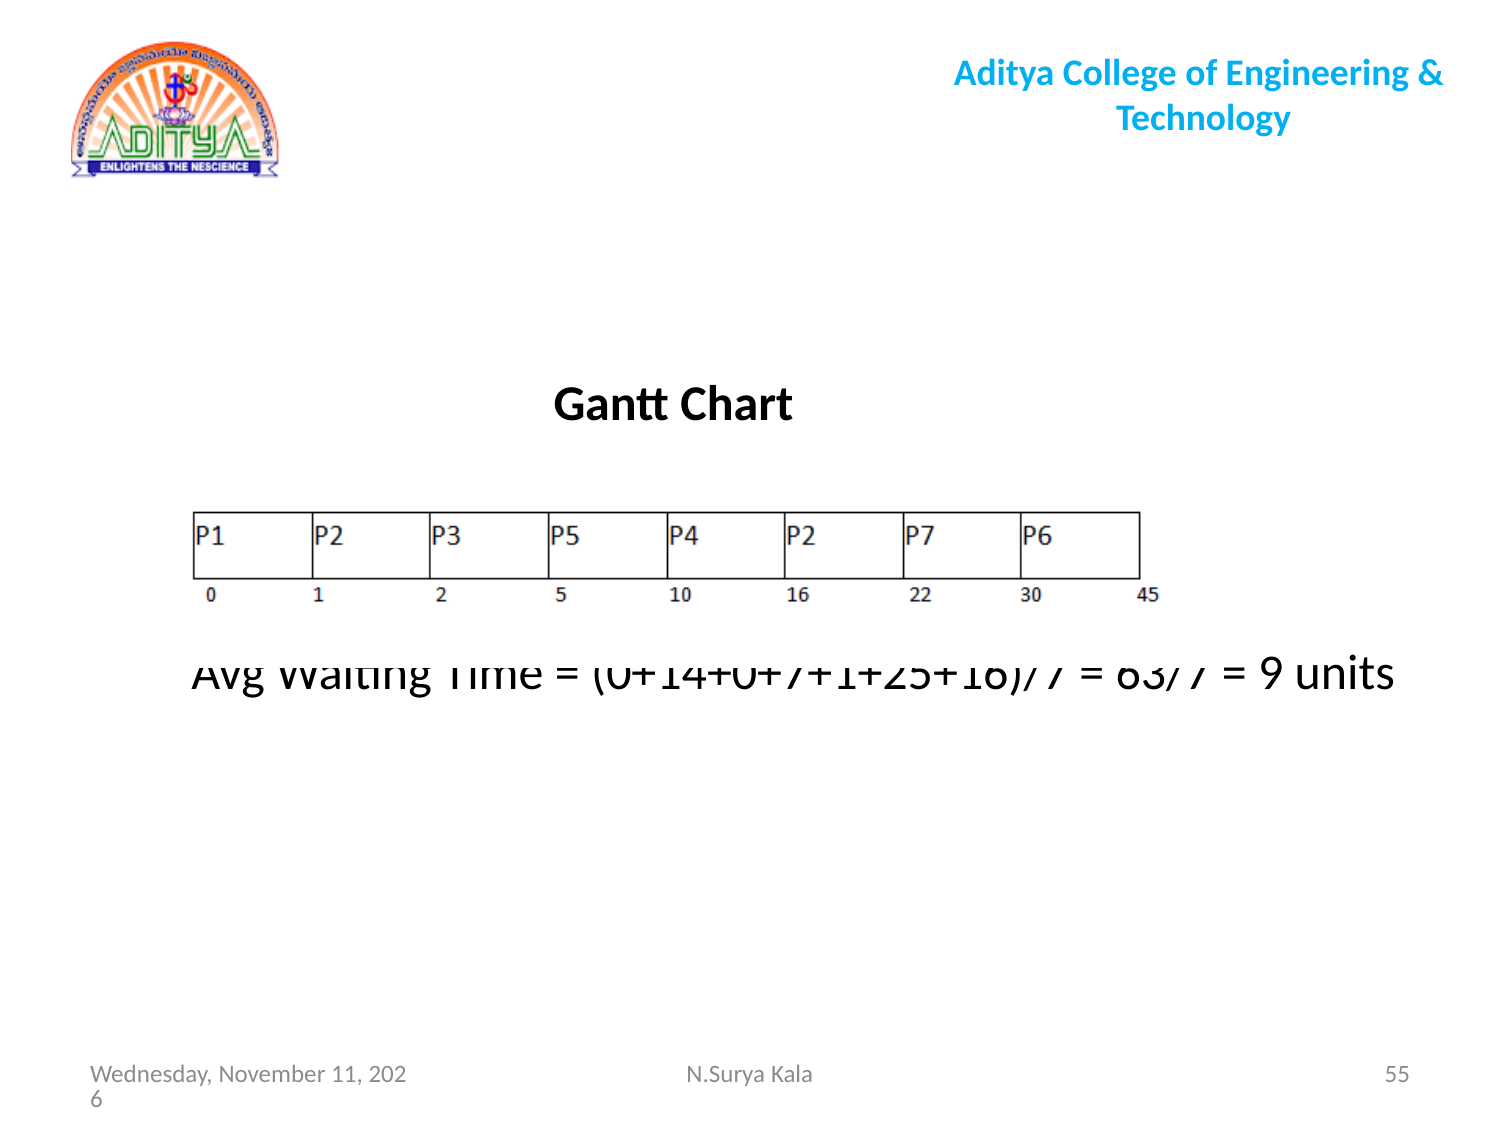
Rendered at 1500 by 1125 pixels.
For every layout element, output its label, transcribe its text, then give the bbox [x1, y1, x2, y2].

picture [62, 449, 1222, 668]
footer N.Surya Kala [512, 1042, 988, 1103]
picture [71, 37, 288, 185]
slide_number 55 [1074, 1042, 1425, 1103]
text_box Aditya College of Engineering & Technology [939, 40, 1460, 146]
list Avg Waiting Time = (0+14+0+7+1+25+16)/7 = 63/7 = 9 units [75, 262, 1425, 1005]
text_box Gantt Chart [538, 362, 809, 438]
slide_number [75, 1042, 425, 1103]
